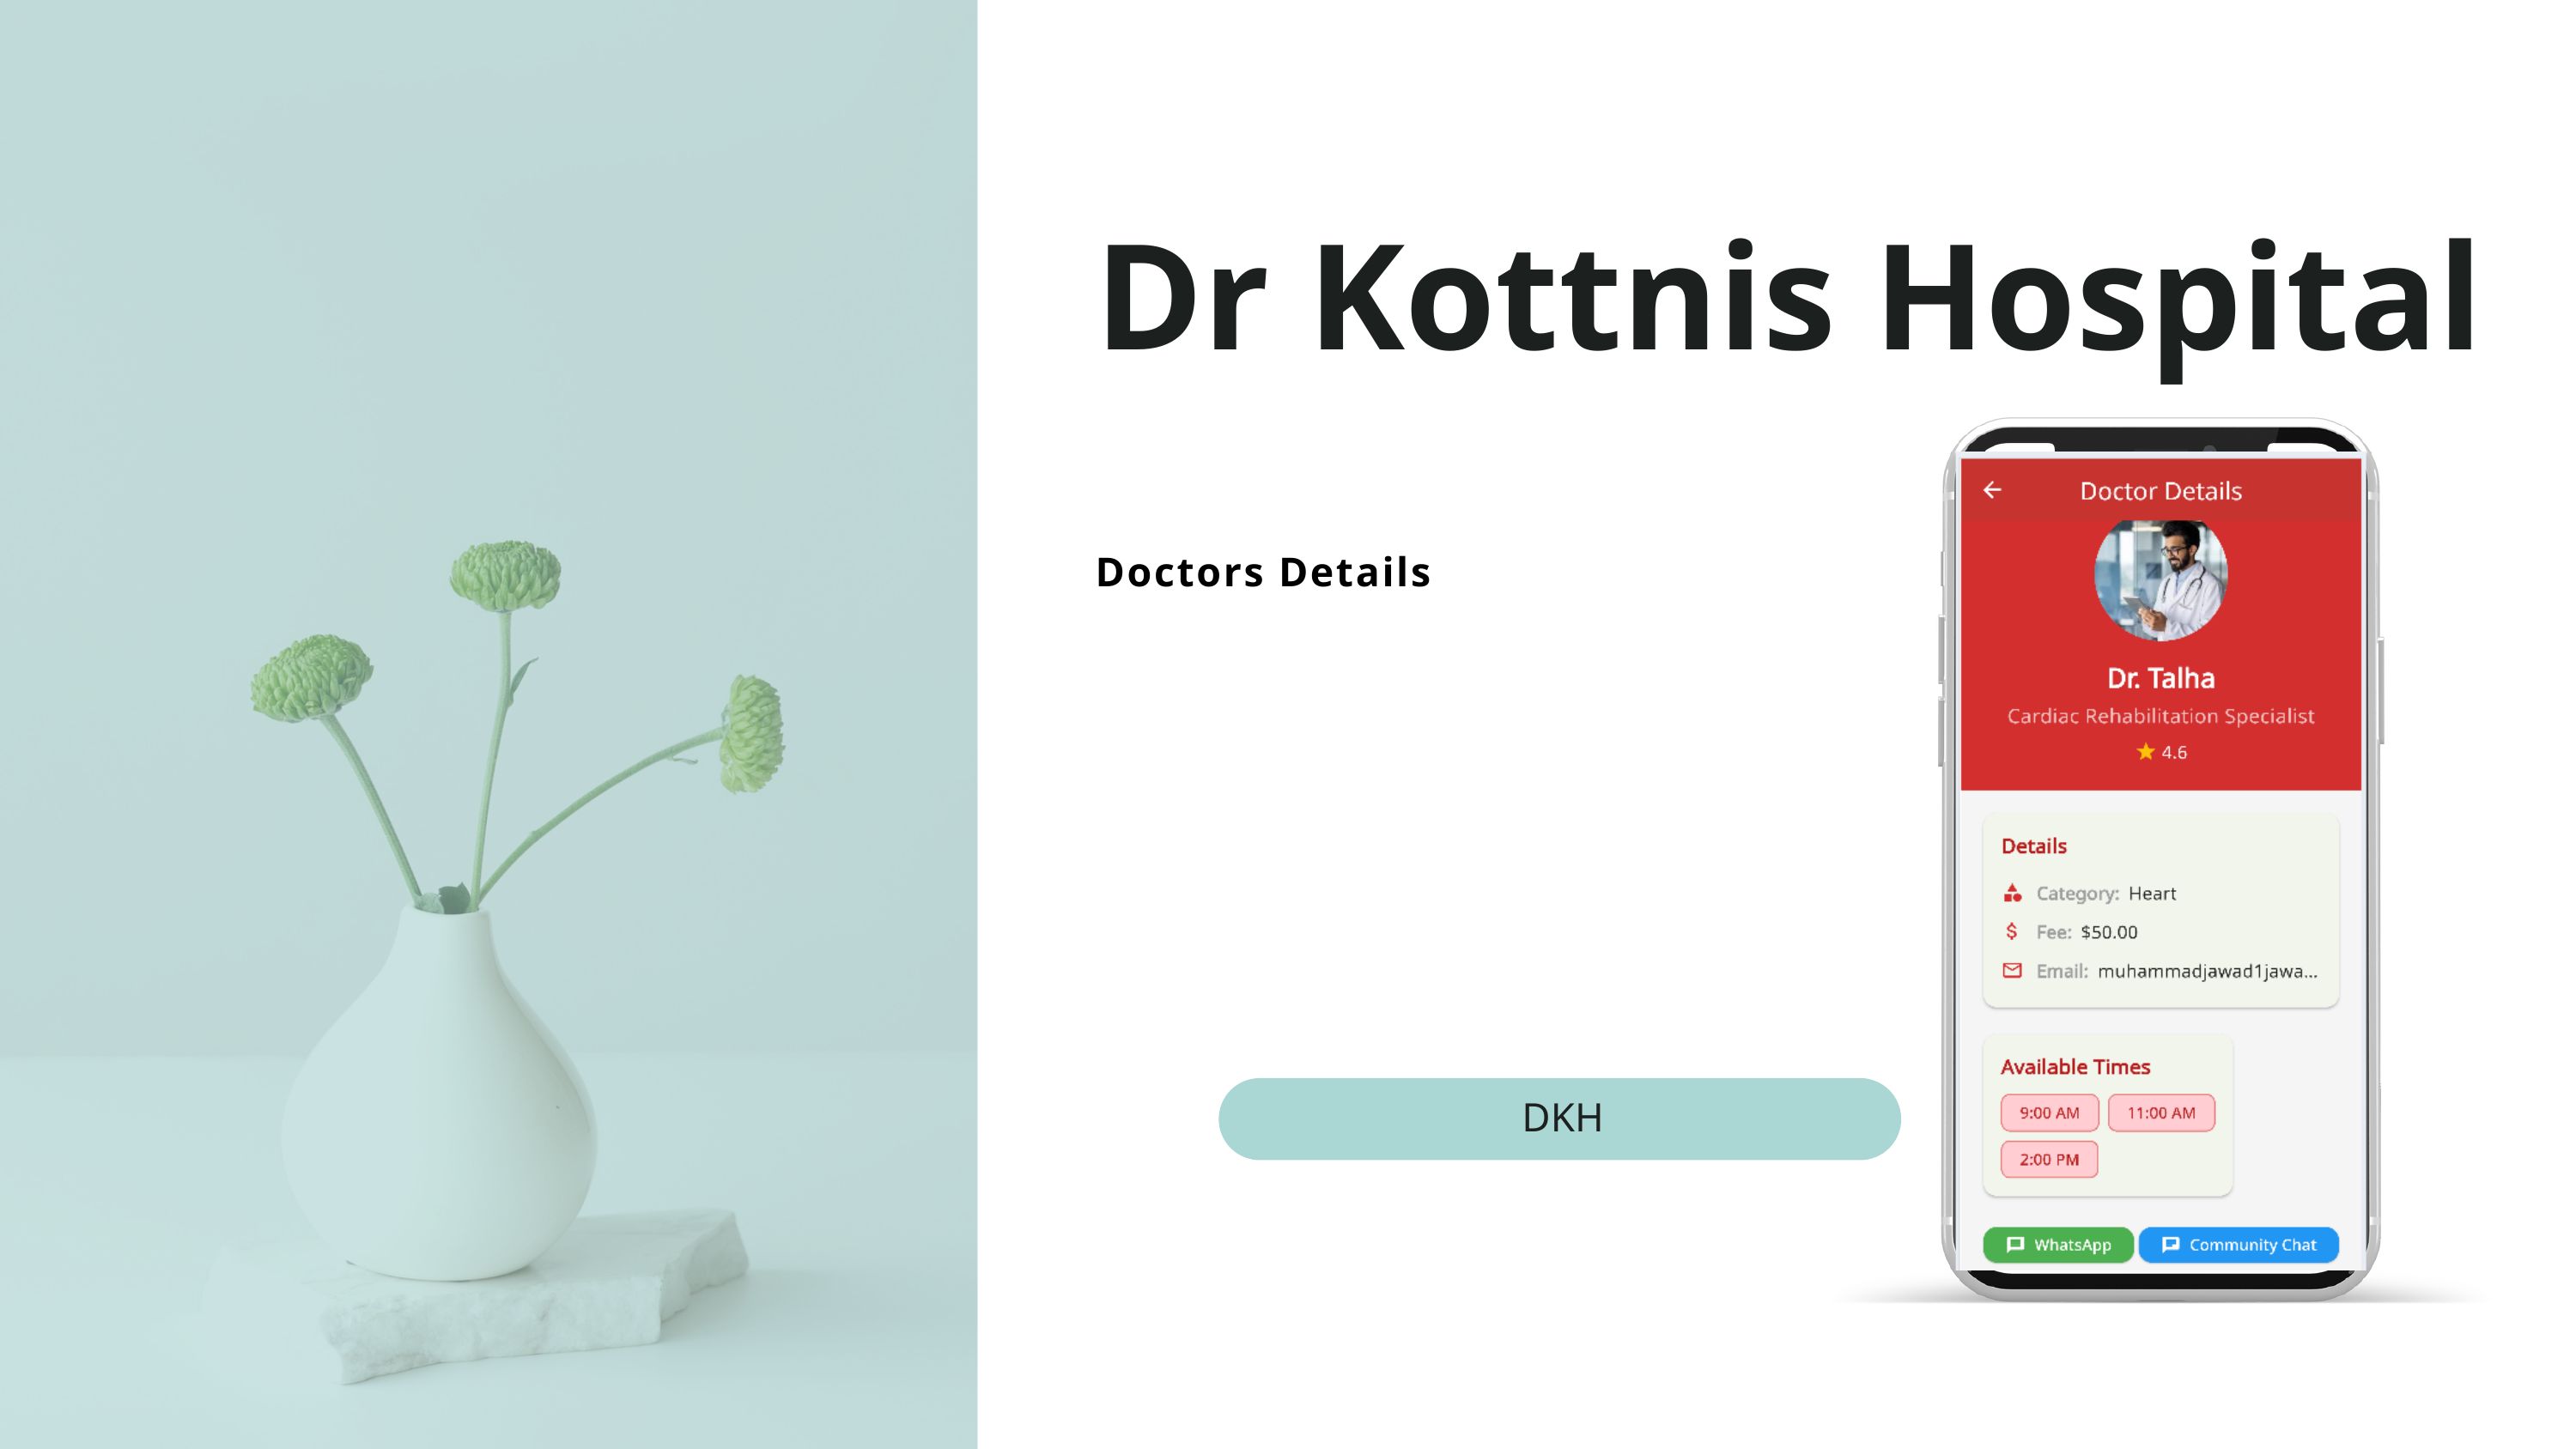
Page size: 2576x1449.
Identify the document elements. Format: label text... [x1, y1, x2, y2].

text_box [1218, 1077, 1902, 1161]
text_box Dr Kottnis Hospital [1095, 237, 2576, 379]
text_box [0, 0, 978, 1449]
text_box Doctors Details [1095, 541, 1696, 595]
text_box [1827, 417, 2494, 1304]
text_box [1955, 452, 2366, 1270]
